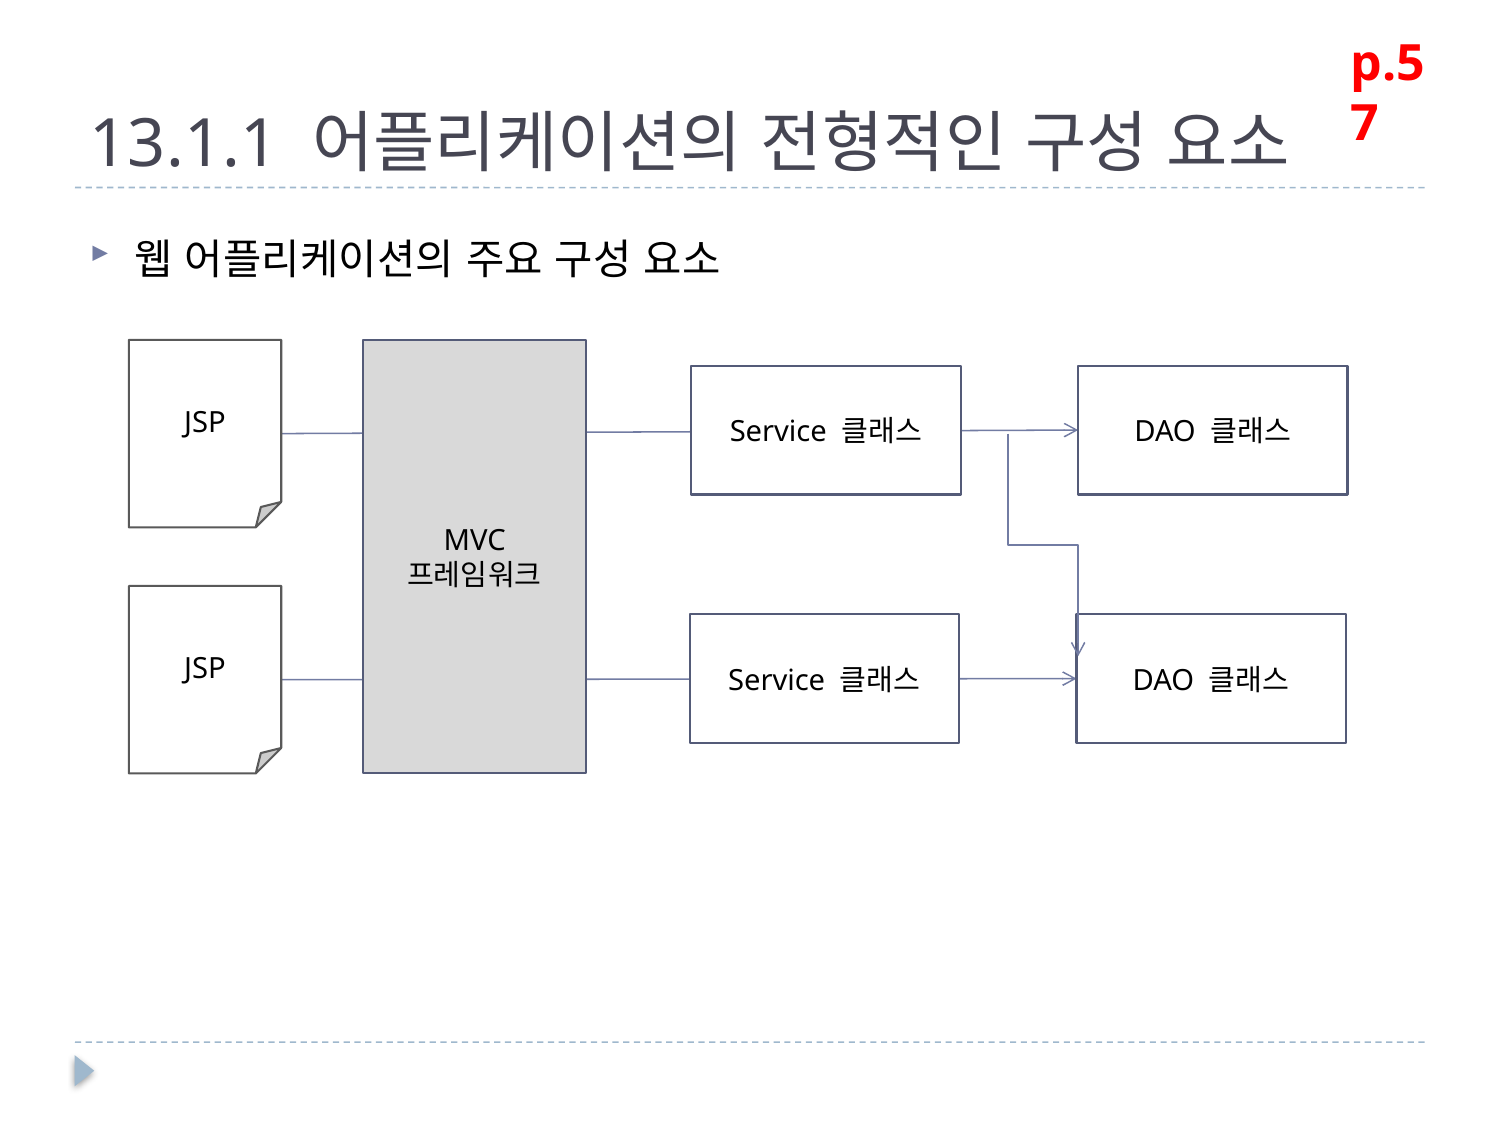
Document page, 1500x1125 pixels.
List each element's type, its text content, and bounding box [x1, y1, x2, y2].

text_box p.57 [1335, 23, 1465, 159]
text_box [128, 339, 1348, 774]
list 웹 어플리케이션의 주요 구성 요소 [75, 200, 1425, 1010]
title 13.1.1 어플리케이션의 전형적인 구성 요소 [75, 24, 1425, 188]
